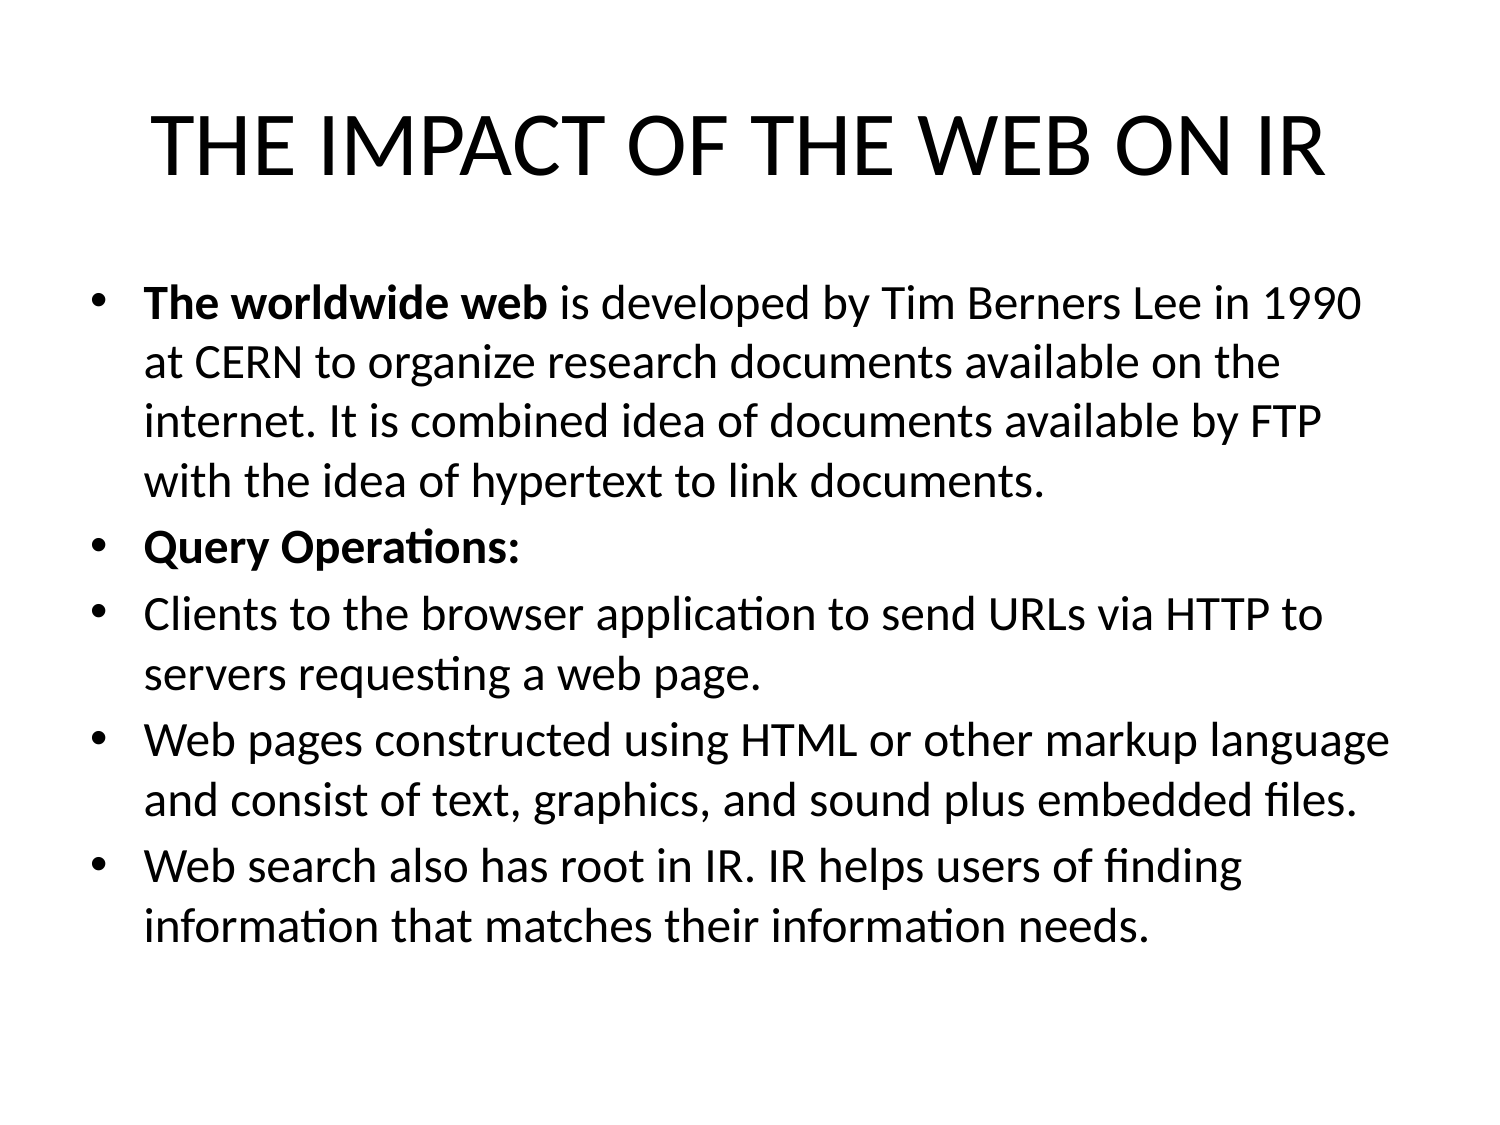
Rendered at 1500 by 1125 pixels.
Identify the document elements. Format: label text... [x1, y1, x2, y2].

list The worldwide web is developed by Tim Berners Lee in 1990 at CERN to organize research documents available on the internet. It is combined idea of documents available by FTP with the idea of hypertext to link documents. Query Operations: Clients to the browser application to send URLs via HTTP to servers requesting a web page. Web pages constructed using HTML or other markup language and consist of text, graphics, and sound plus embedded files. Web search also has root in IR. IR helps users of finding information that matches their information needs. [75, 262, 1425, 1005]
title THE IMPACT OF THE WEB ON IR [75, 45, 1425, 233]
